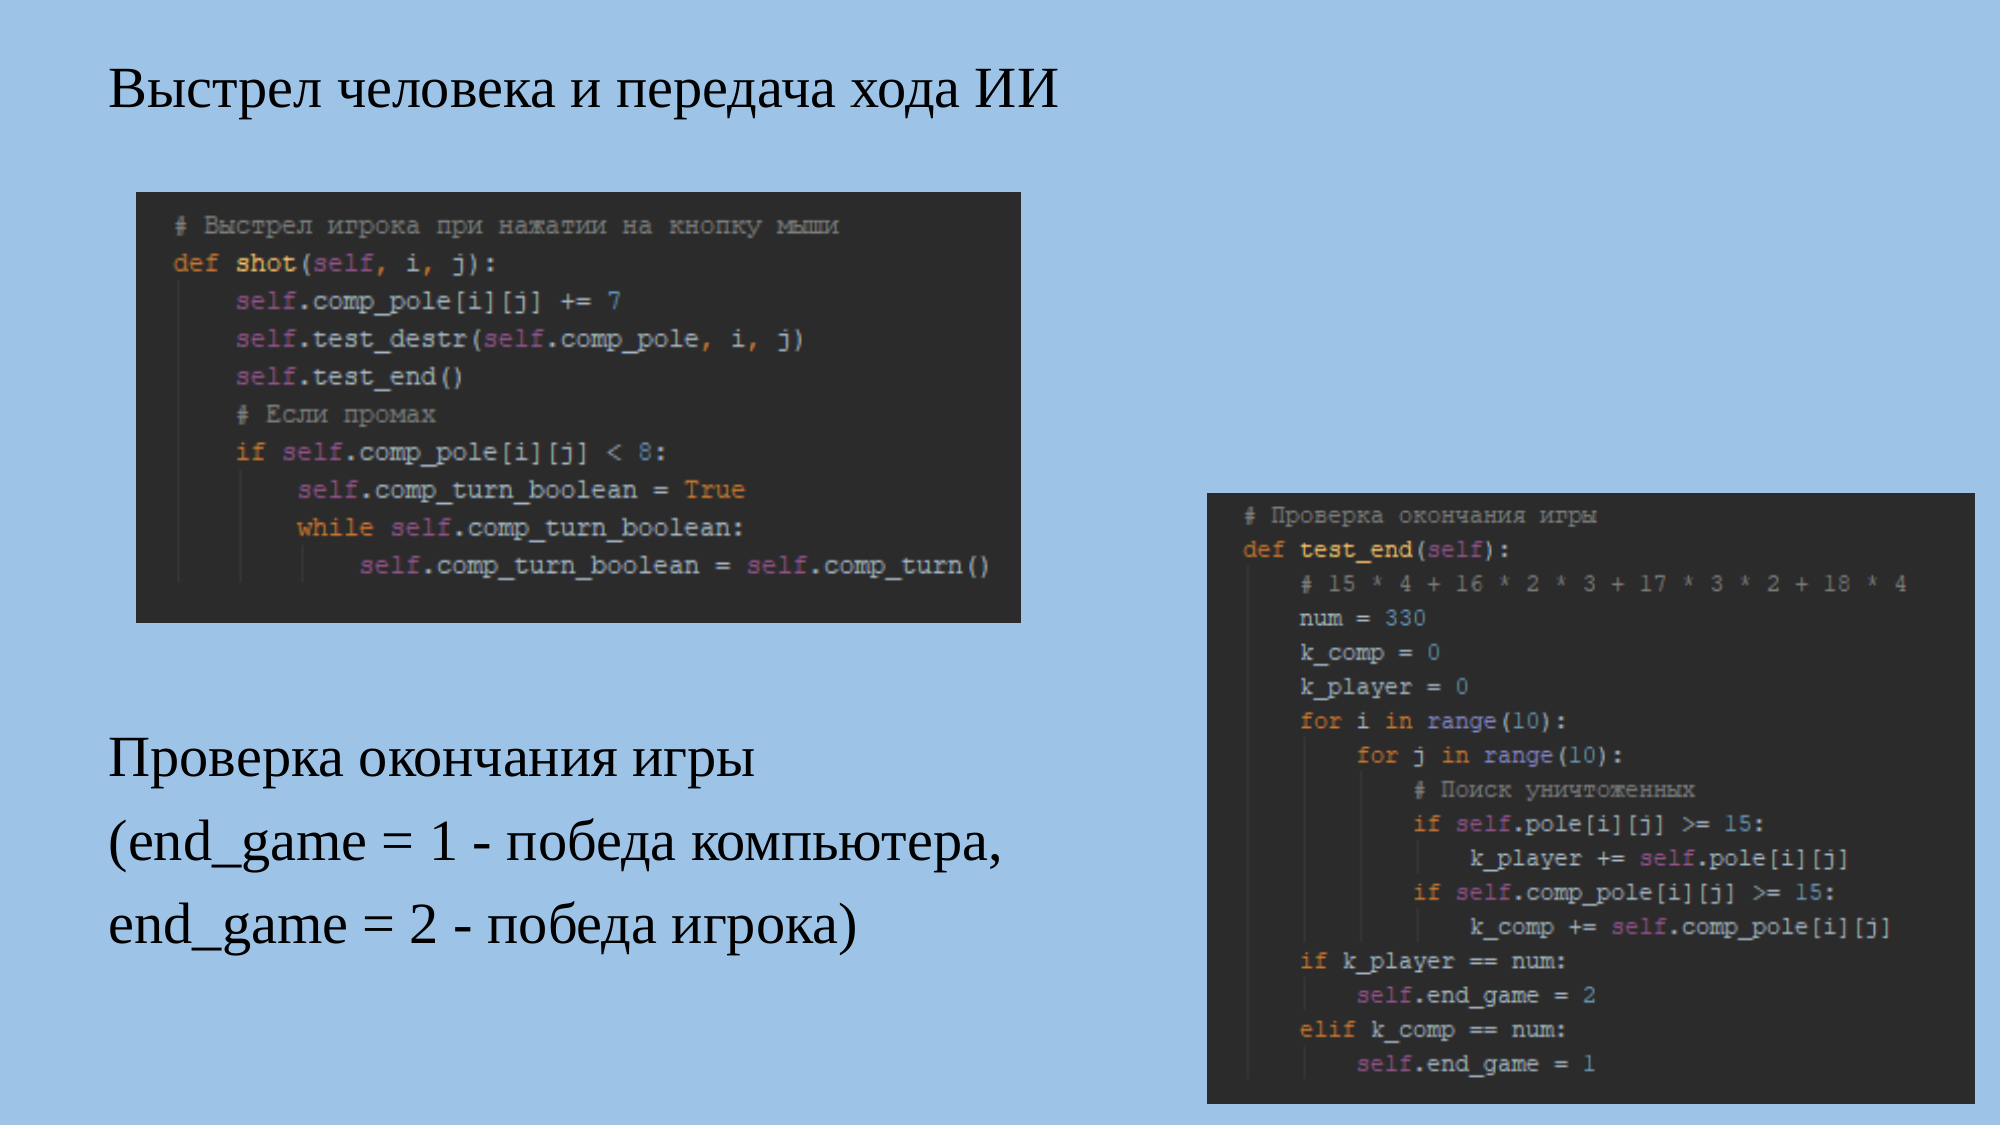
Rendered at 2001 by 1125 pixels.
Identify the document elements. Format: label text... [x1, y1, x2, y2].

picture [136, 192, 1021, 623]
list Выстрел человека и передача хода ИИ Проверка окончания игры (end_game = 1 - победа компьютера, end_game = 2 - победа игрока) [93, 49, 1819, 1015]
picture [1207, 493, 1975, 1104]
